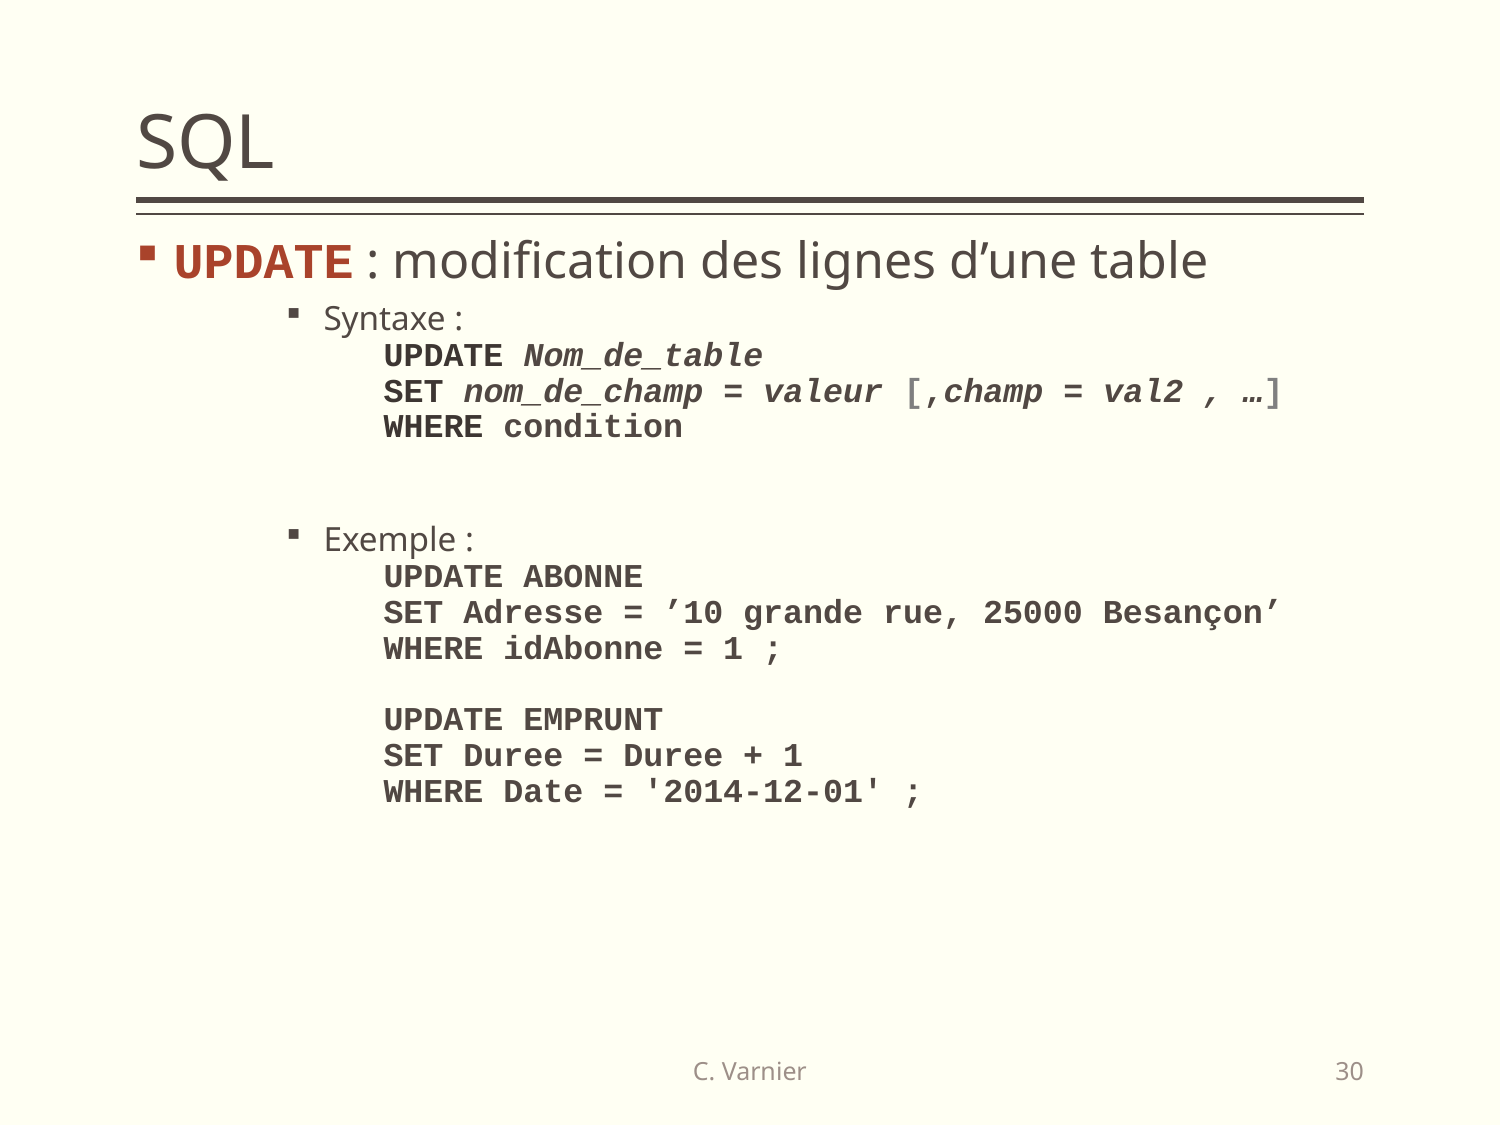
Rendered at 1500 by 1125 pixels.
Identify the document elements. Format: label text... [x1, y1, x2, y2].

title SQL [135, 12, 1364, 193]
list UPDATE : modification des lignes d’une table Syntaxe : UPDATE Nom_de_table SET nom_de_champ = valeur [,champ = val2 , …] WHERE condition Exemple : UPDATE ABONNE SET Adresse = ’10 grande rue, 25000 Besançon’ WHERE idAbonne = 1 ; UPDATE EMPRUNT SET Duree = Duree + 1 WHERE Date = '2014-12-01' ; [135, 227, 1364, 1013]
footer C. Varnier [361, 1042, 1139, 1103]
slide_number 30 [1139, 1042, 1364, 1103]
